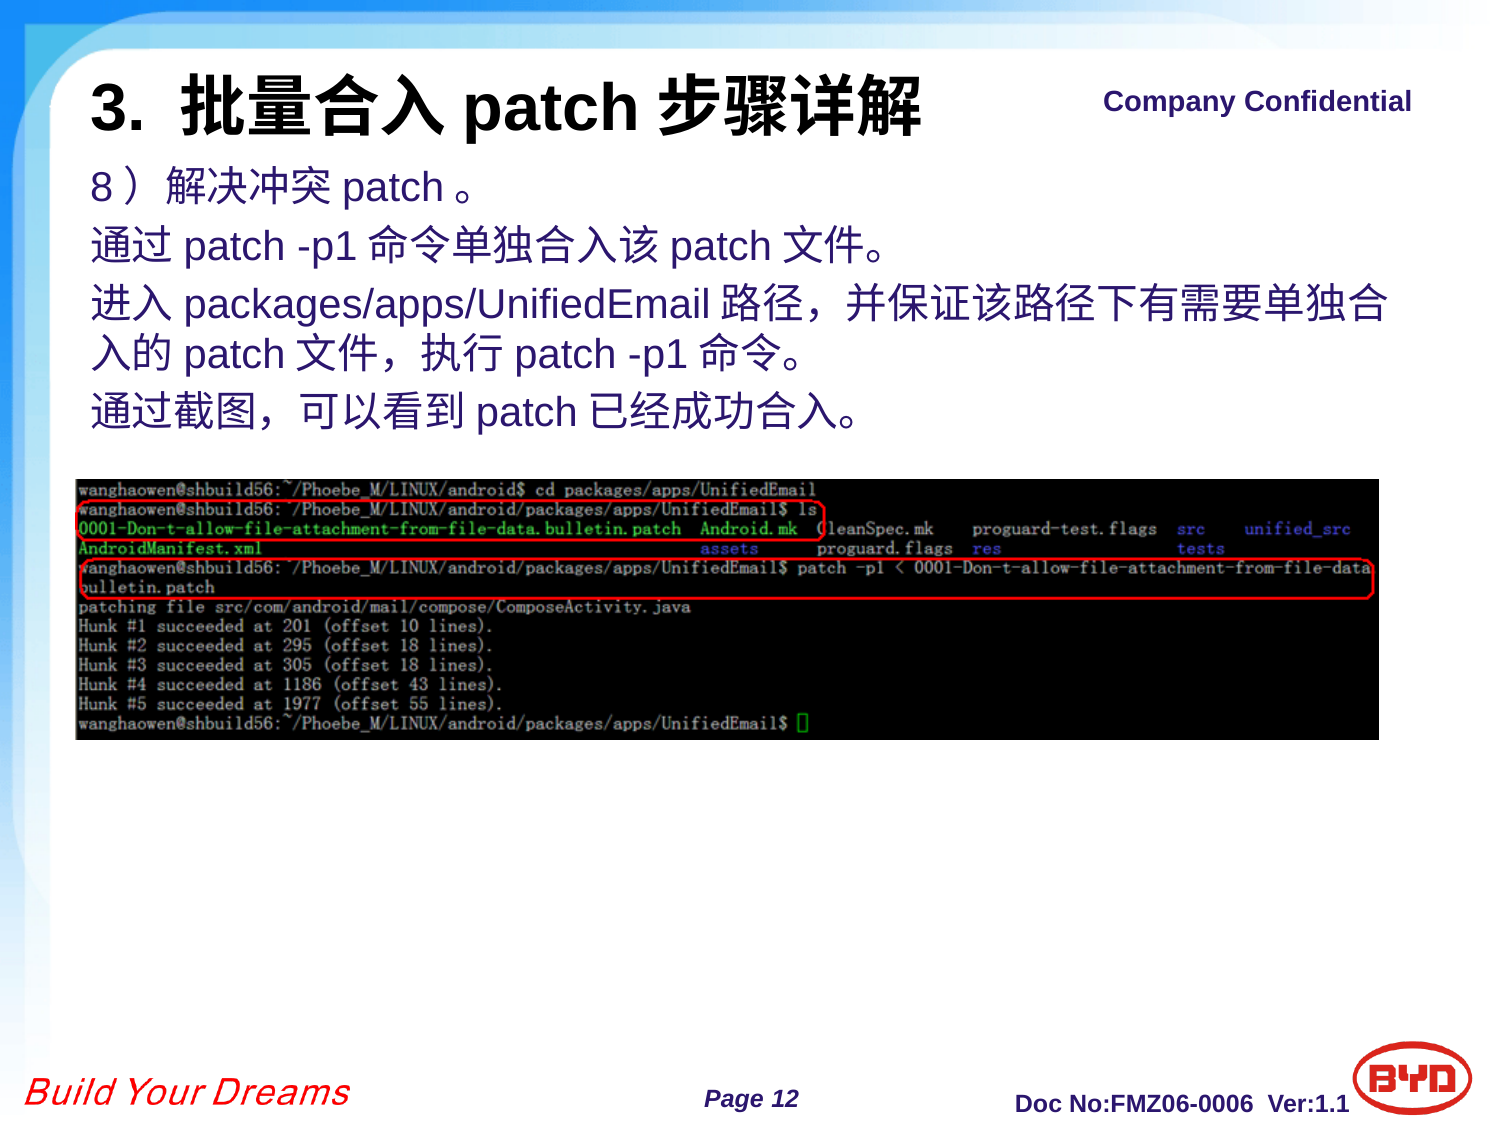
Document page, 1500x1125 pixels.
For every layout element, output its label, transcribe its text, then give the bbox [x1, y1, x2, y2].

picture [0, 0, 1500, 1125]
list 8）解决冲突patch。 通过patch -p1命令单独合入该patch文件。 进入packages/apps/UnifiedEmail路径，并保证该路径下有需要单独合入的patch文件，执行patch -p1命令。 通过截图，可以看到patch已经成功合入。 [74, 152, 1426, 988]
text_box 3. 批量合入patch步骤详解 [74, 57, 1063, 150]
